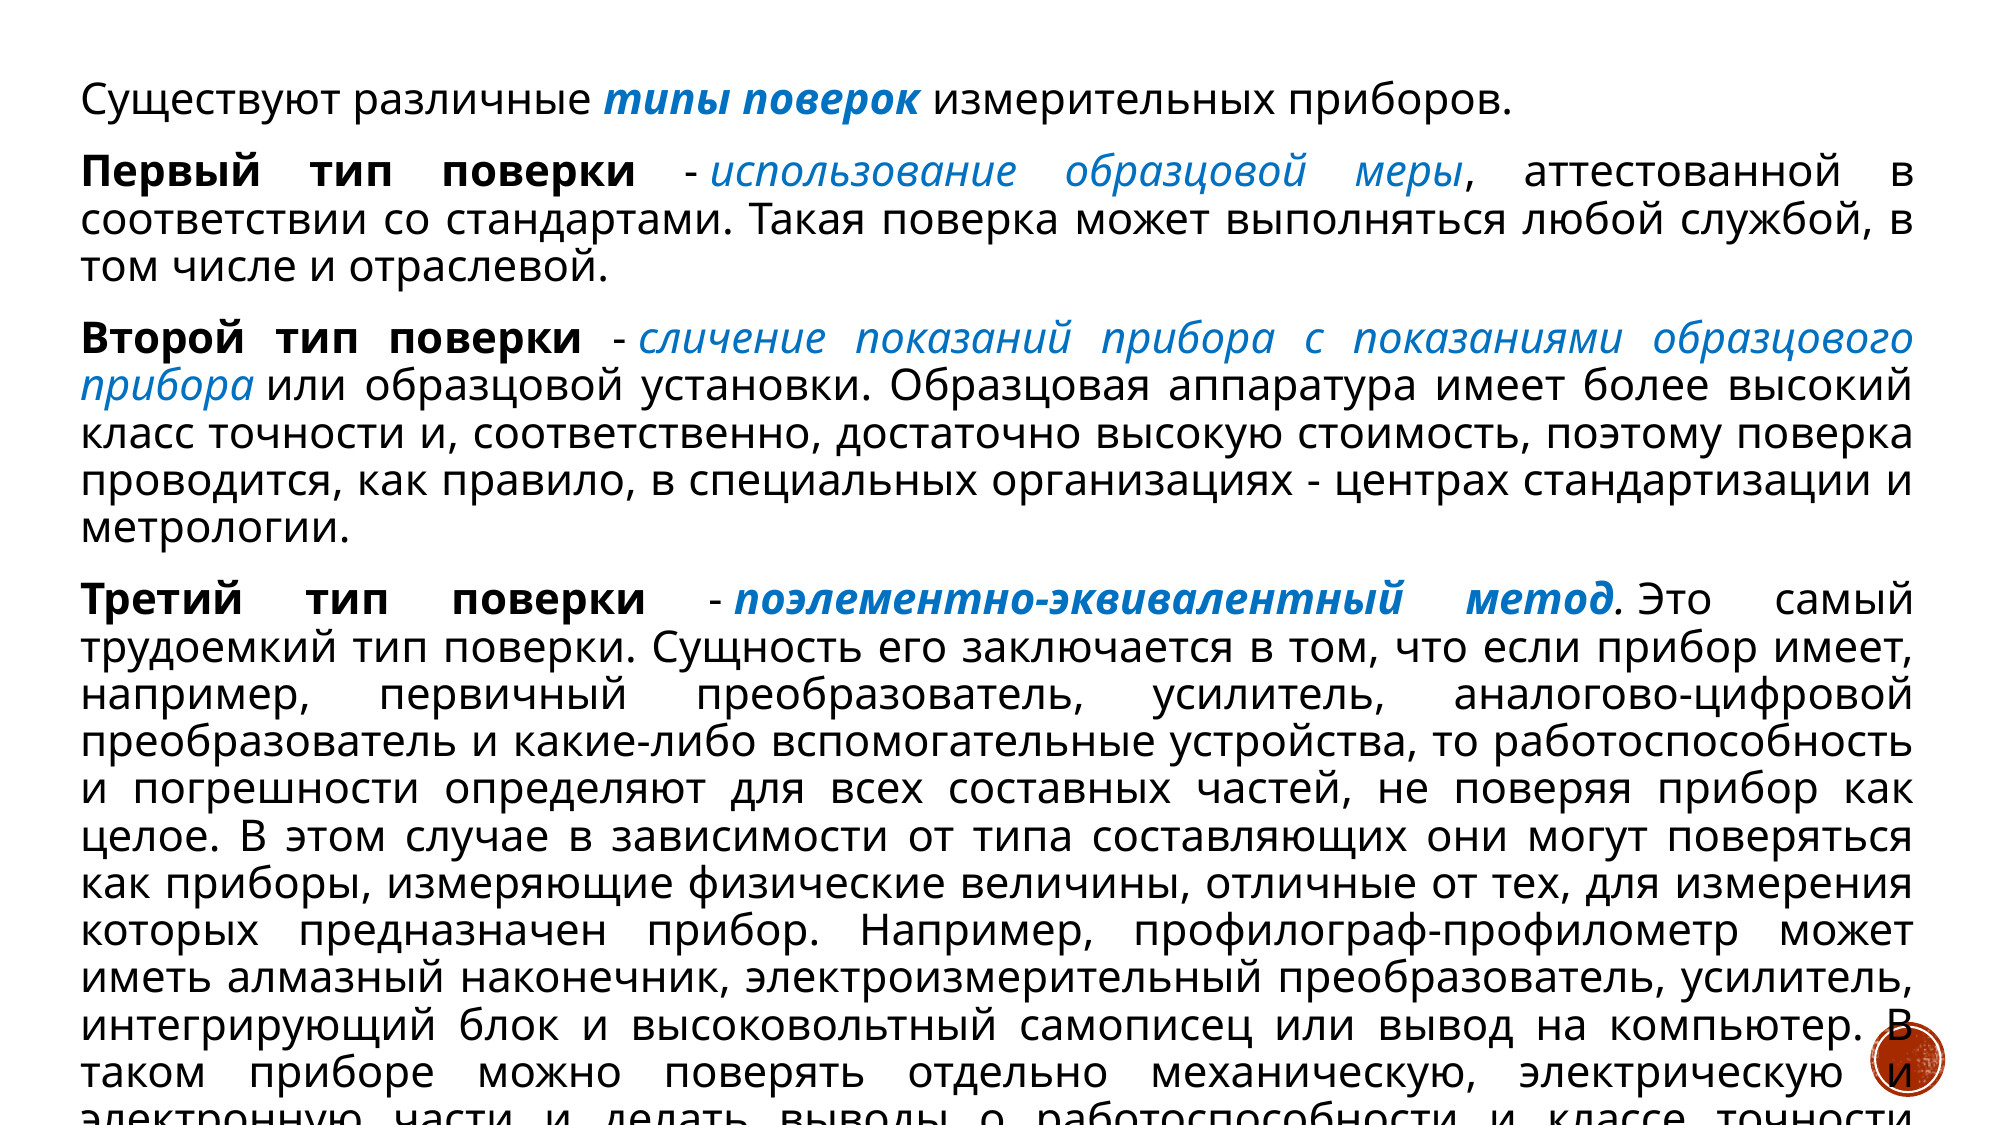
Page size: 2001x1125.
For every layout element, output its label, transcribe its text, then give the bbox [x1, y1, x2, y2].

list Существуют различные типы поверок измерительных приборов. Первый тип поверки - использование образцовой меры, аттестованной в соответствии со стандартами. Такая поверка может выполняться любой службой, в том числе и отраслевой. Второй тип поверки - сличение показаний прибора с показаниями образцового прибора или образцовой установки. Образцовая аппаратура имеет более высокий класс точности и, соответственно, достаточно высокую стоимость, поэтому поверка проводится, как правило, в специальных организациях - центрах стандартизации и метрологии. Третий тип поверки - поэлементно-эквивалентный метод. Это самый трудоемкий тип поверки. Сущность его заключается в том, что если прибор имеет, например, первичный преобразователь, усилитель, аналогово-цифровой преобразователь и какие-либо вспомогательные устройства, то работоспособность и погрешности определяют для всех составных частей, не поверяя прибор как целое. В этом случае в зависимости от типа составляющих они могут поверяться как приборы, измеряющие физические величины, отличные от тех, для измерения которых предназначен прибор. Например, профилограф-профилометр может иметь алмазный наконечник, электроизмерительный преобразователь, усилитель, интегрирующий блок и высоковольтный самописец или вывод на компьютер. В таком приборе можно поверять отдельно механическую, электрическую и электронную части и делать выводы о работоспособности и классе точности прибора как измерителя качества поверхности. [64, 69, 1930, 1075]
